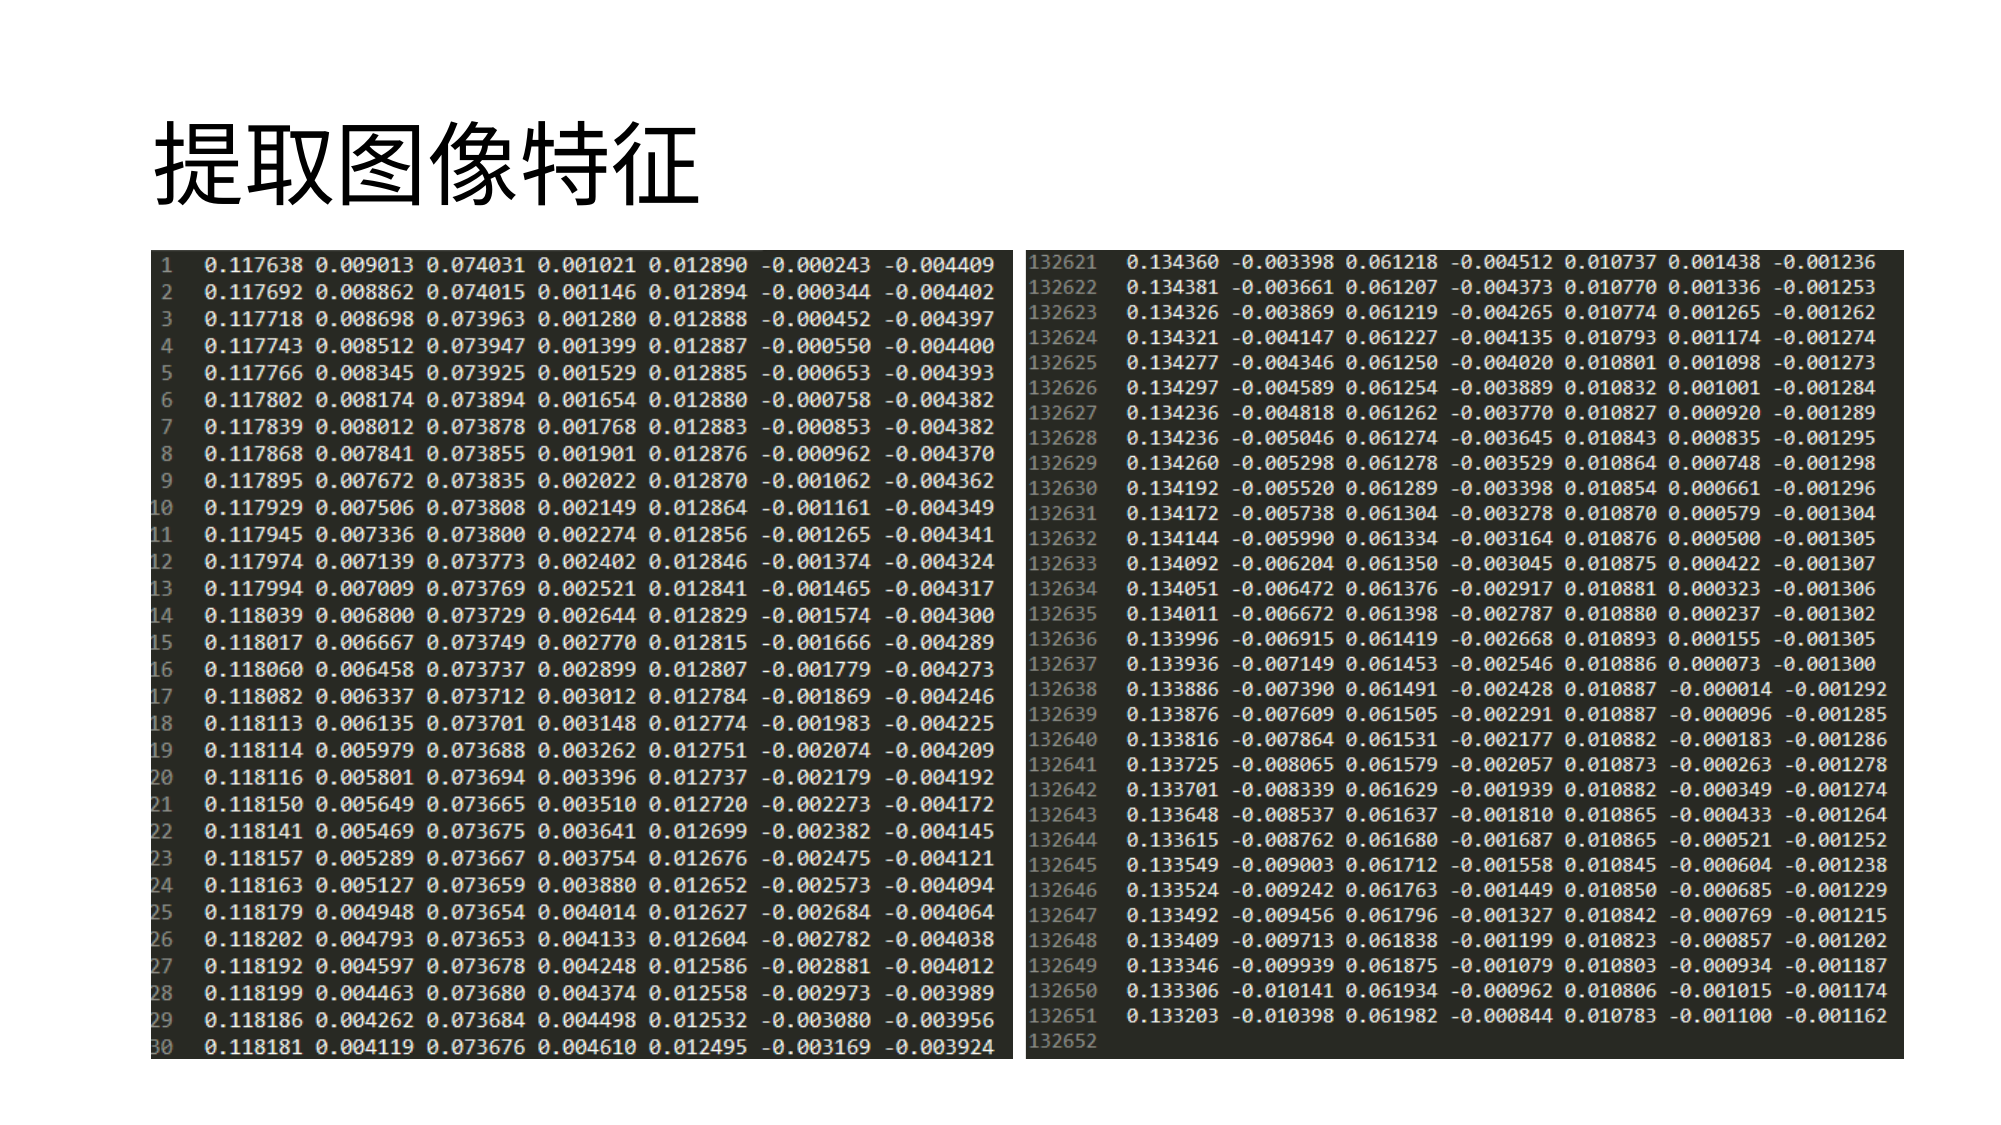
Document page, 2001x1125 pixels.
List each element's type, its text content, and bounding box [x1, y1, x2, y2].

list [151, 250, 1013, 1059]
title 提取图像特征 [137, 59, 1863, 278]
picture [1025, 250, 1919, 1059]
